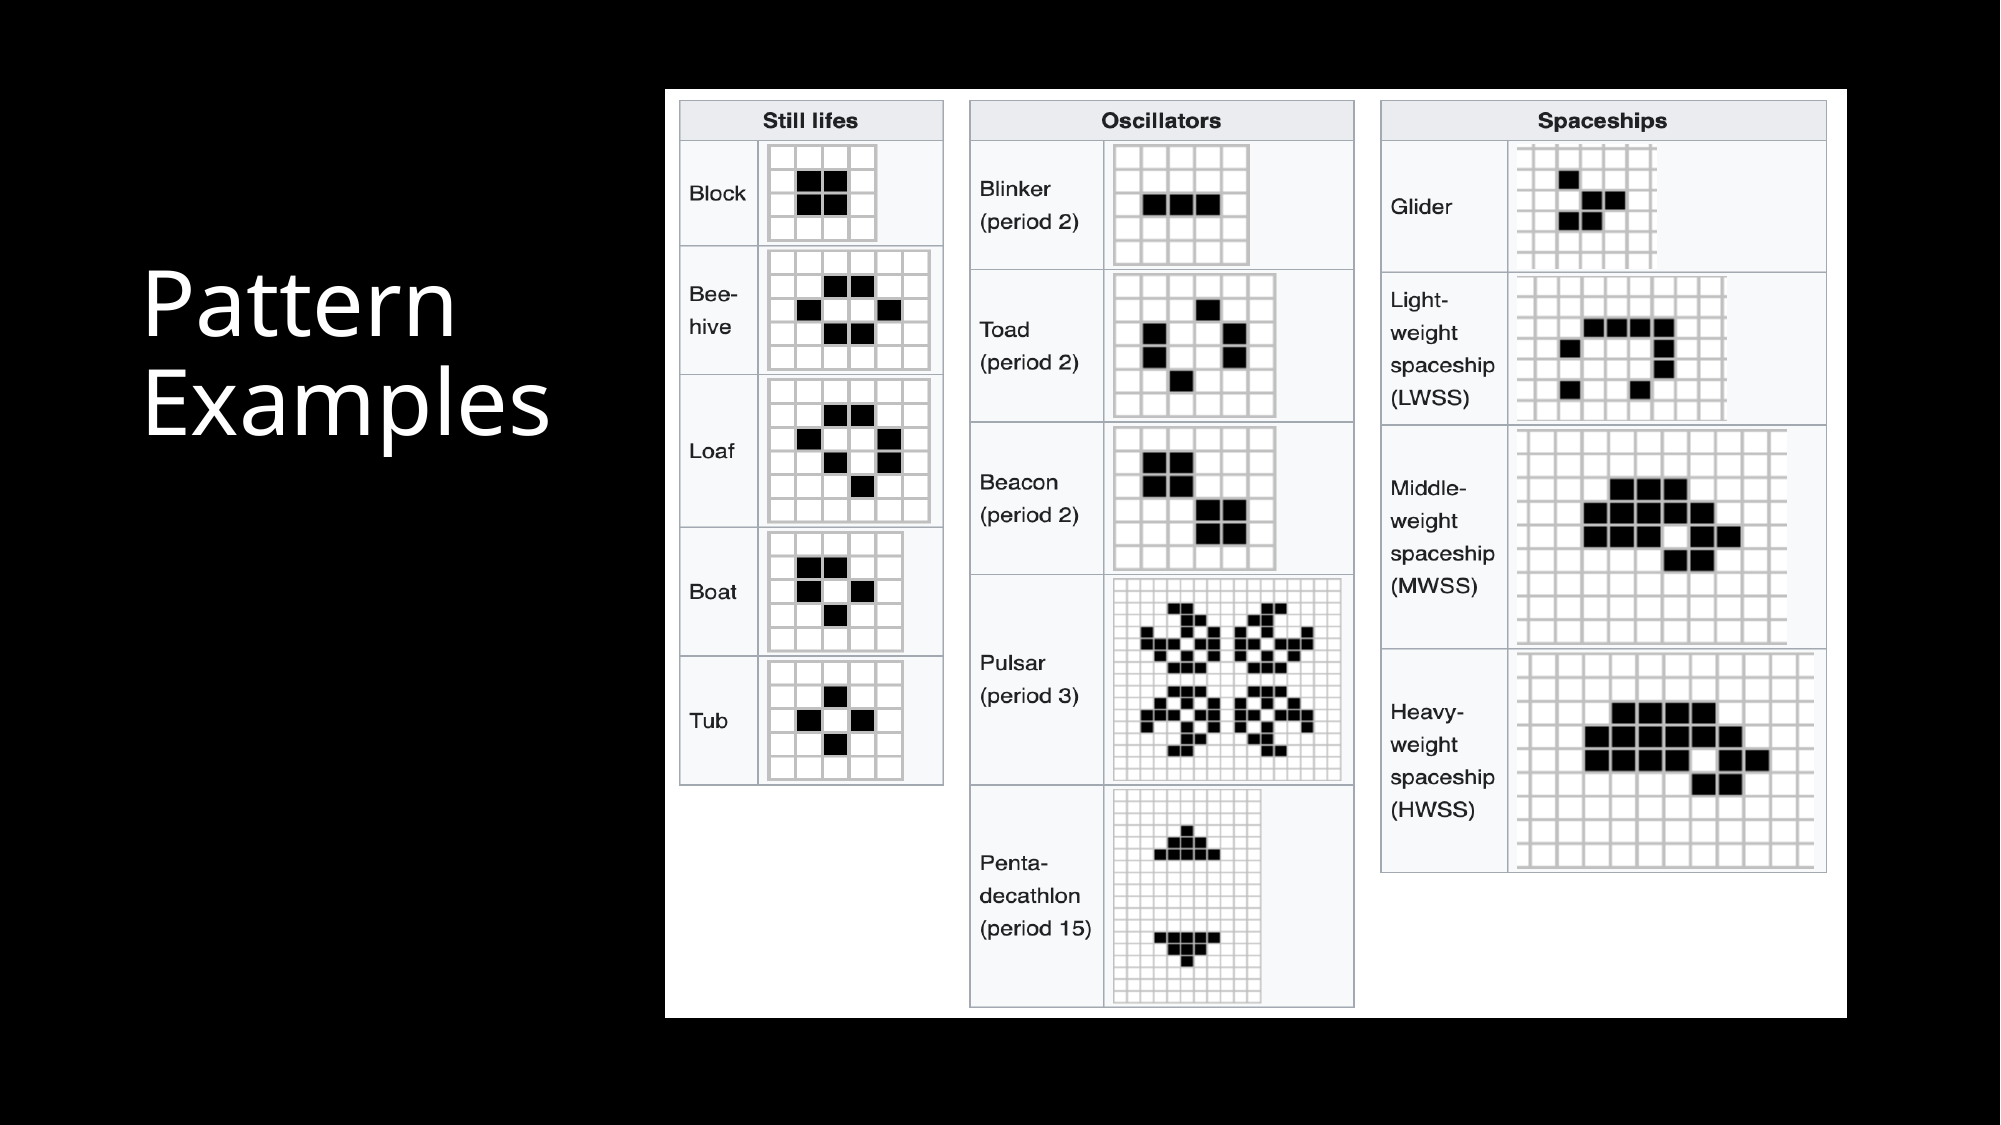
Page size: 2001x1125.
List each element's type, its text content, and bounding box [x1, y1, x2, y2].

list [665, 89, 1847, 1018]
title Pattern Examples [125, 249, 592, 518]
